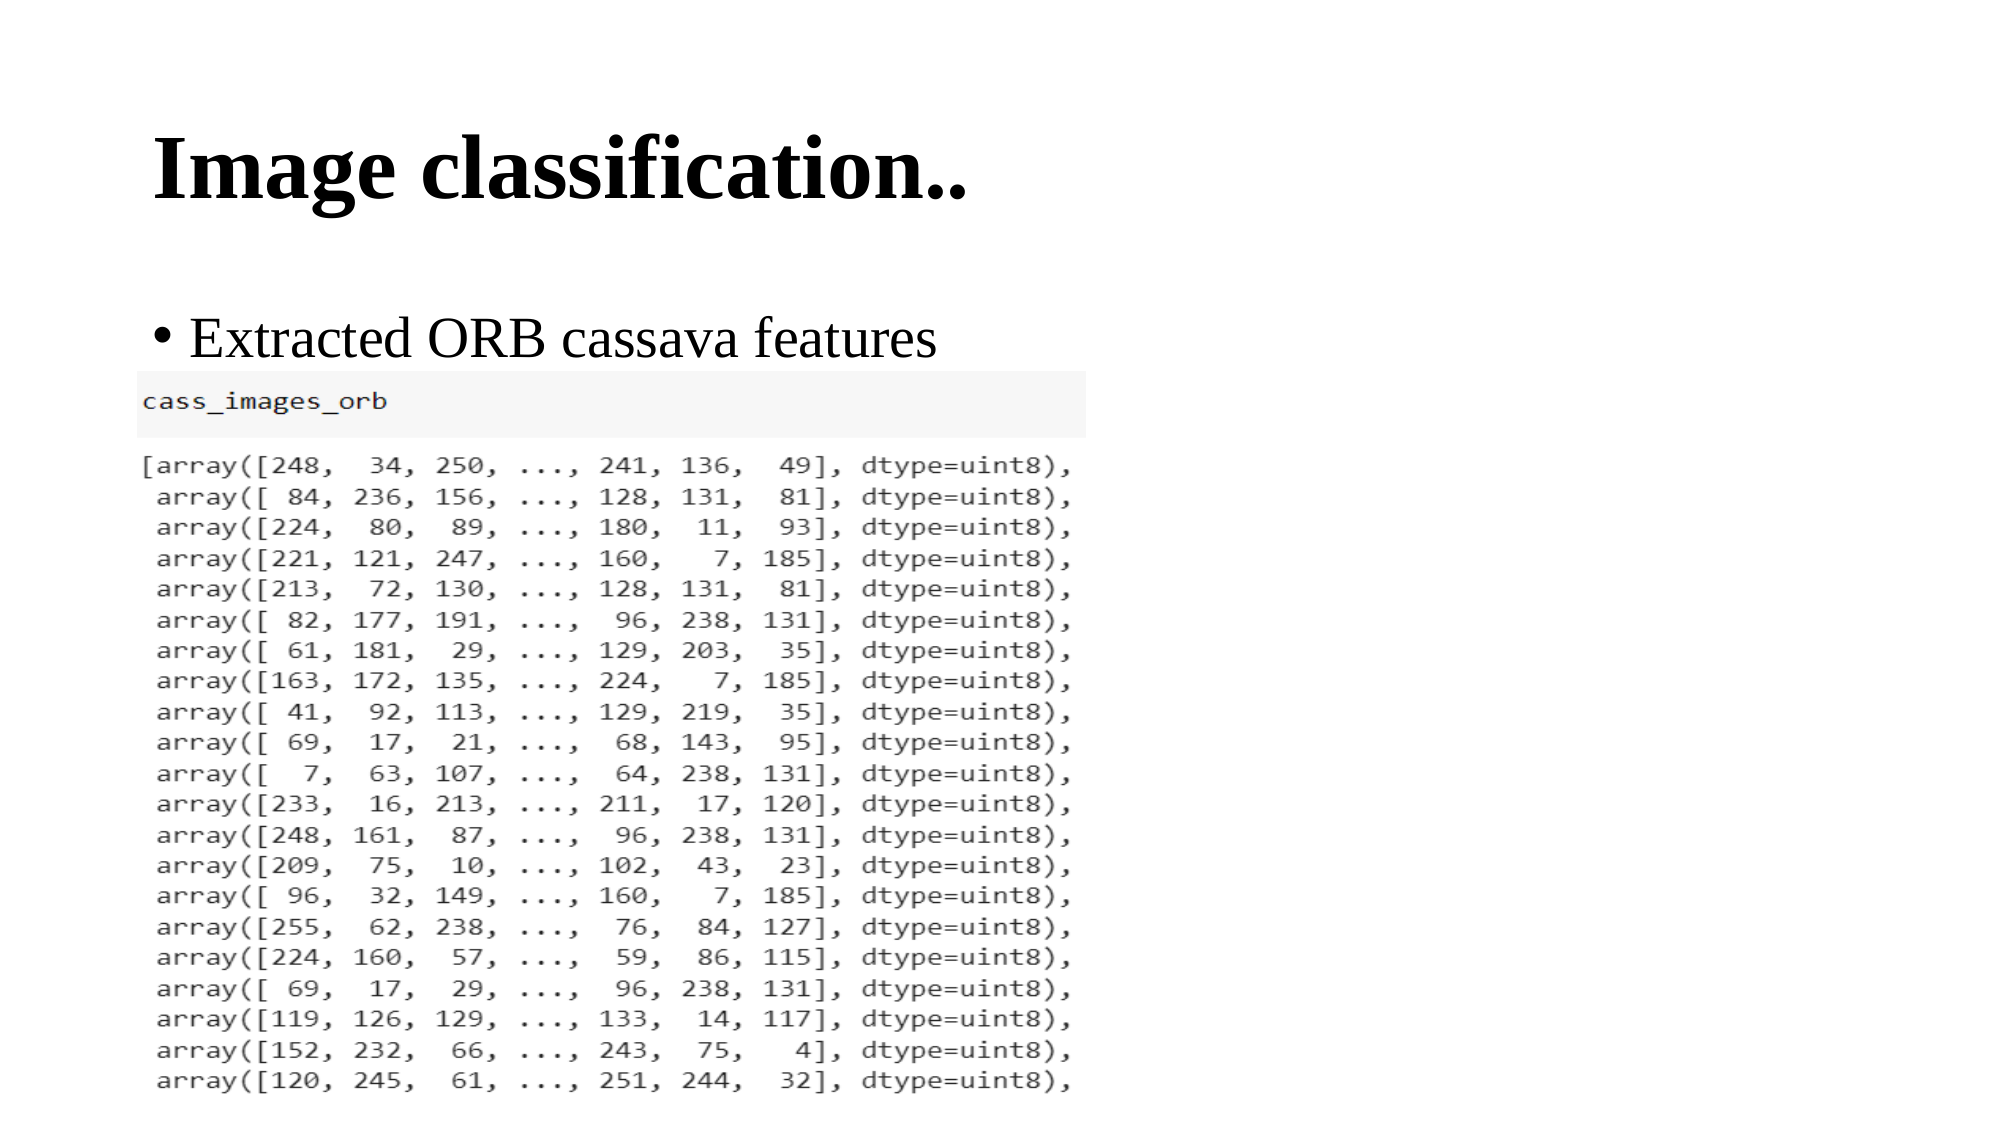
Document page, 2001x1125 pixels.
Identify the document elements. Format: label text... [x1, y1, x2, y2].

title Image classification.. [137, 59, 1863, 278]
picture [137, 371, 1086, 1100]
list Extracted ORB cassava features [137, 299, 1863, 1014]
